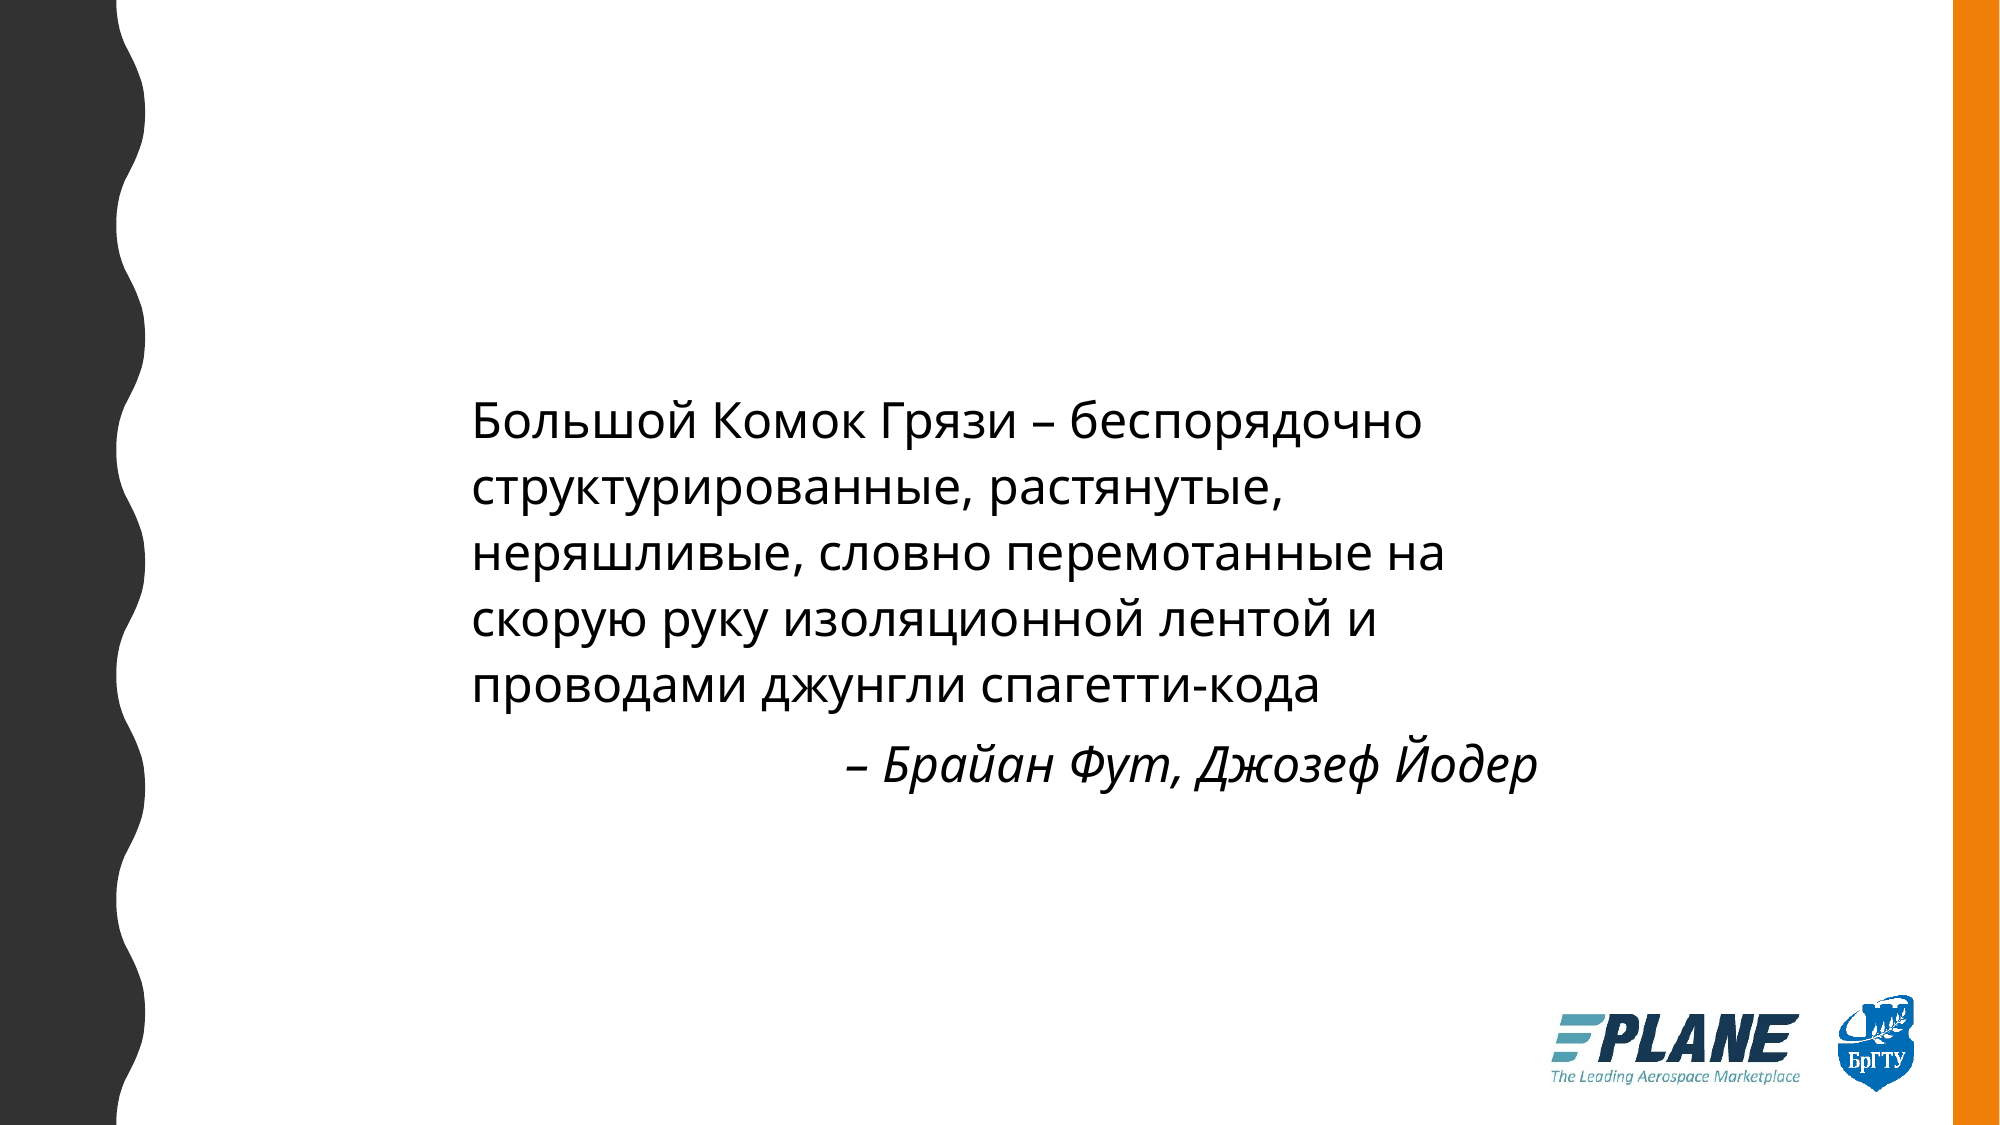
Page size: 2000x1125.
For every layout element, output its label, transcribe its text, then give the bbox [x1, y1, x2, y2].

picture [1550, 1014, 1800, 1095]
list Большой Комок Грязи – беспорядочно структурированные, растянутые, неряшливые, словно перемотанные на скорую руку изоляционной лентой и проводами джунгли спагетти-кода – Брайан Фут, Джозеф Йодер [456, 375, 1555, 965]
picture [1838, 995, 1914, 1092]
